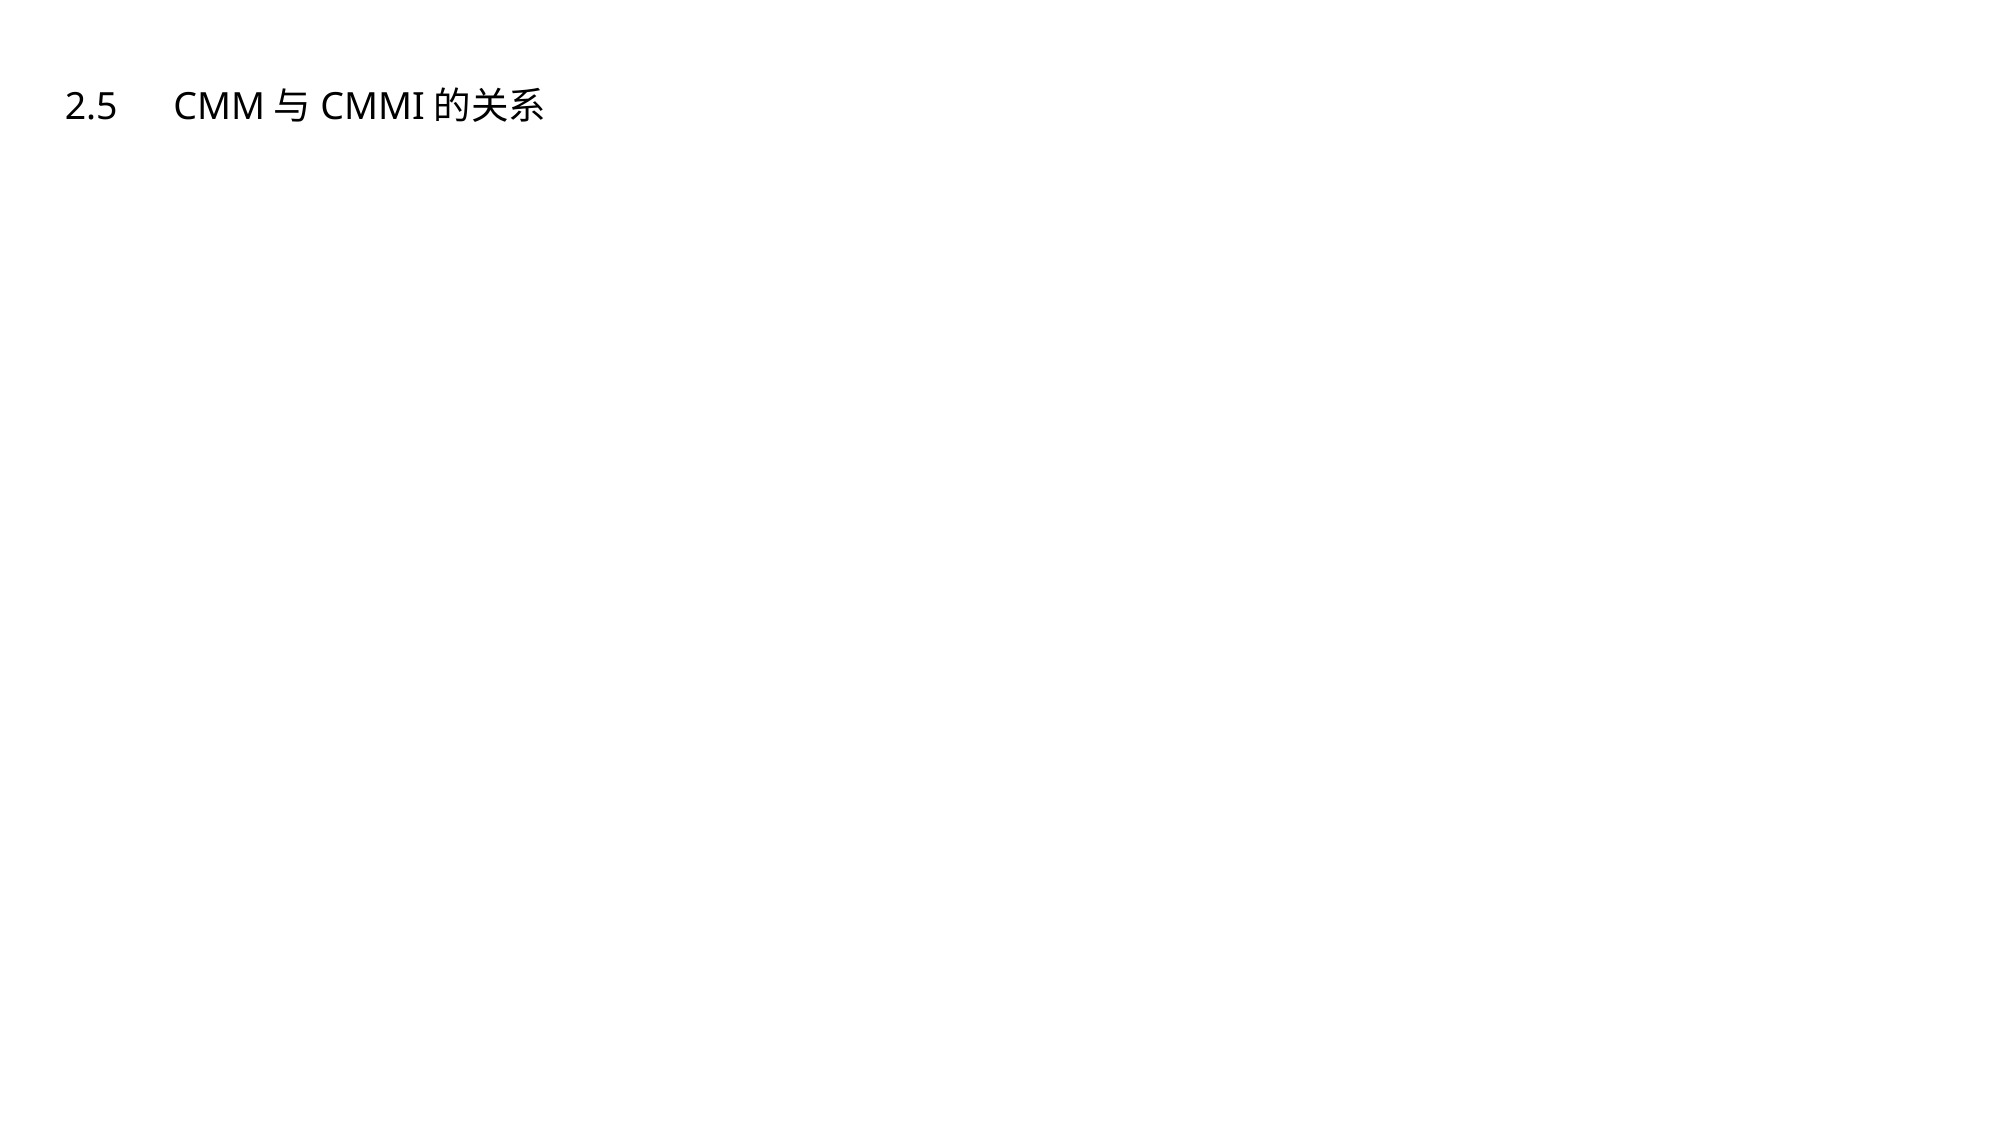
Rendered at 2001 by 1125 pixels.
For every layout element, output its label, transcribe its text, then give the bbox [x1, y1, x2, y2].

text_box 2.5 CMM与CMMI的关系 [50, 74, 562, 135]
